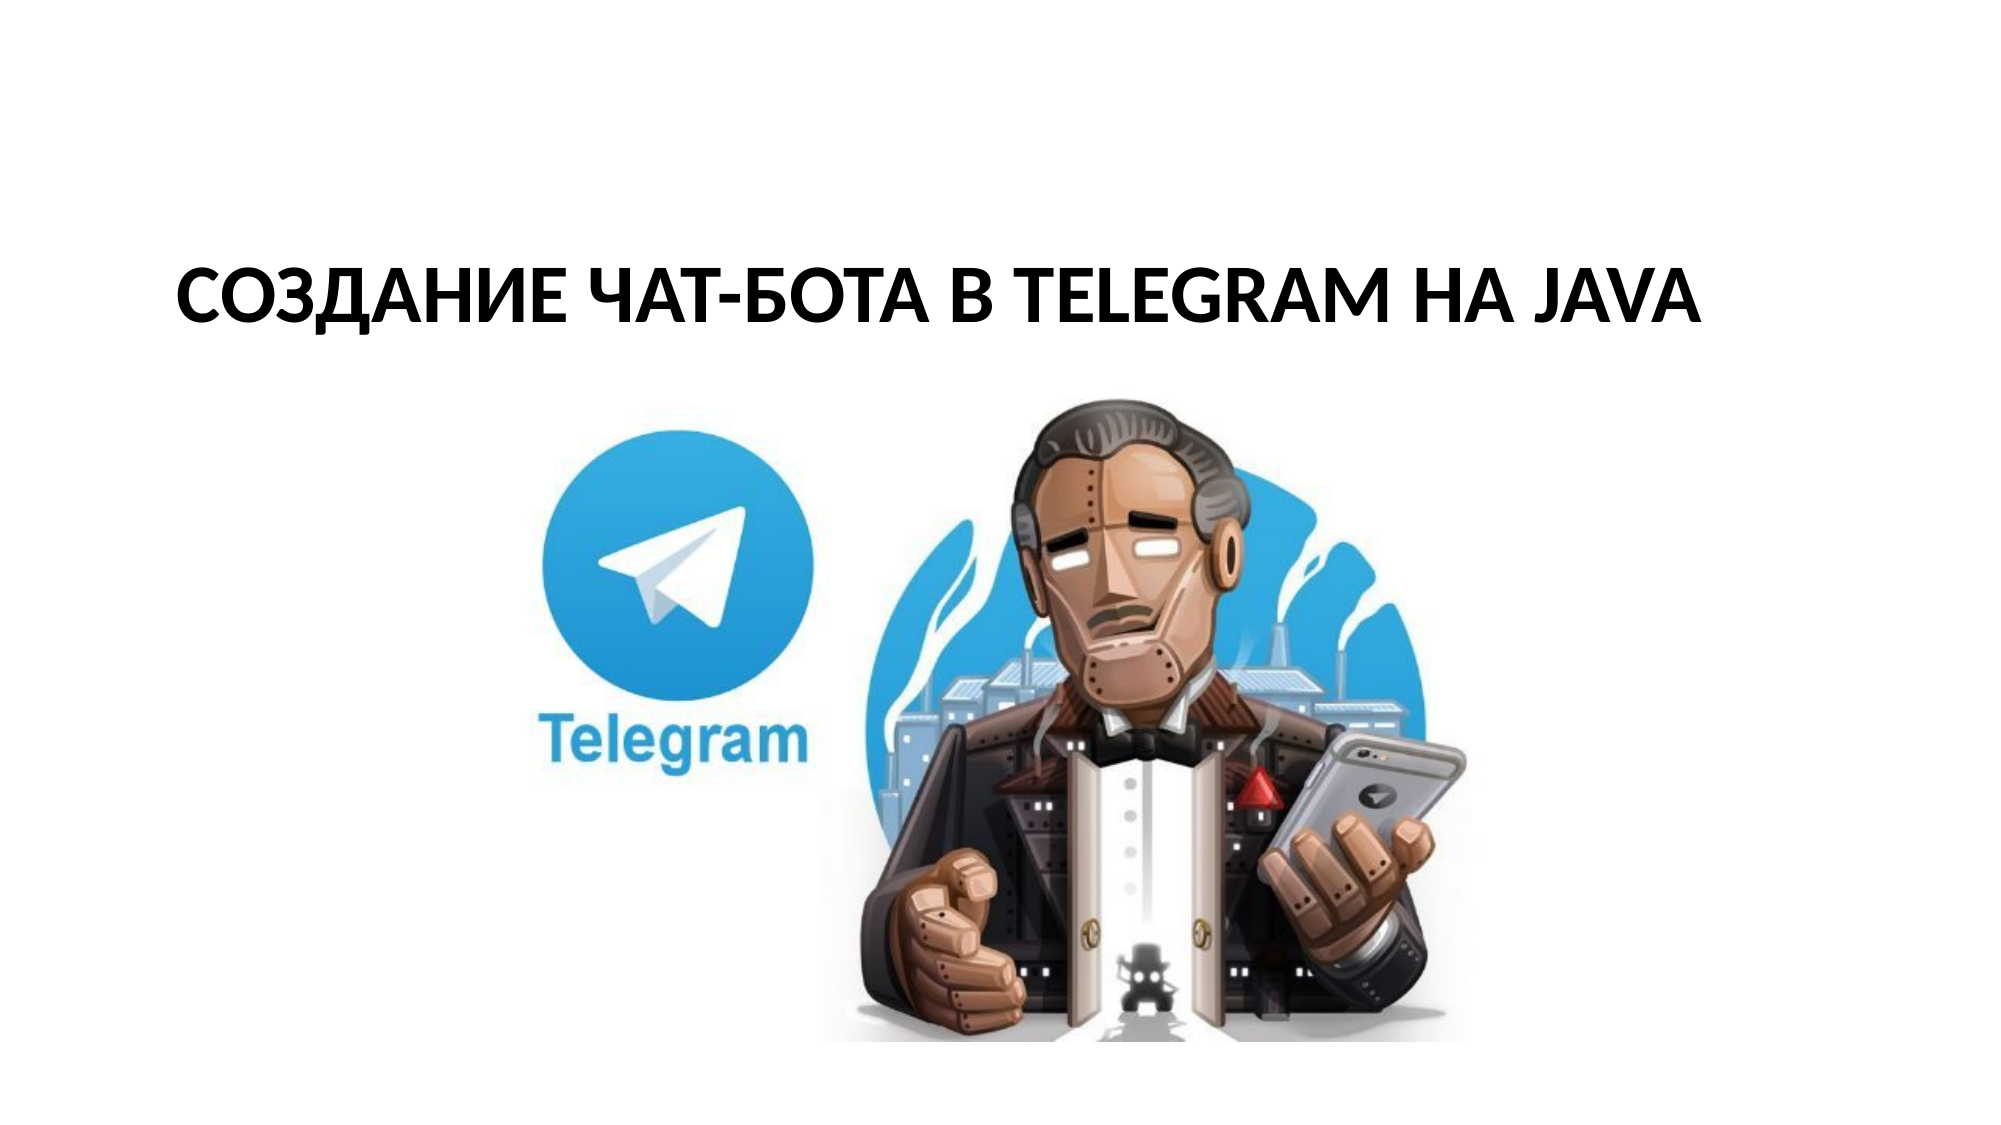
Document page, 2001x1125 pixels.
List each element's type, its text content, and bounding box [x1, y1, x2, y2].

picture [479, 385, 1481, 1042]
title Создание чат-бота в Telegram на JAVA [161, 231, 1862, 456]
